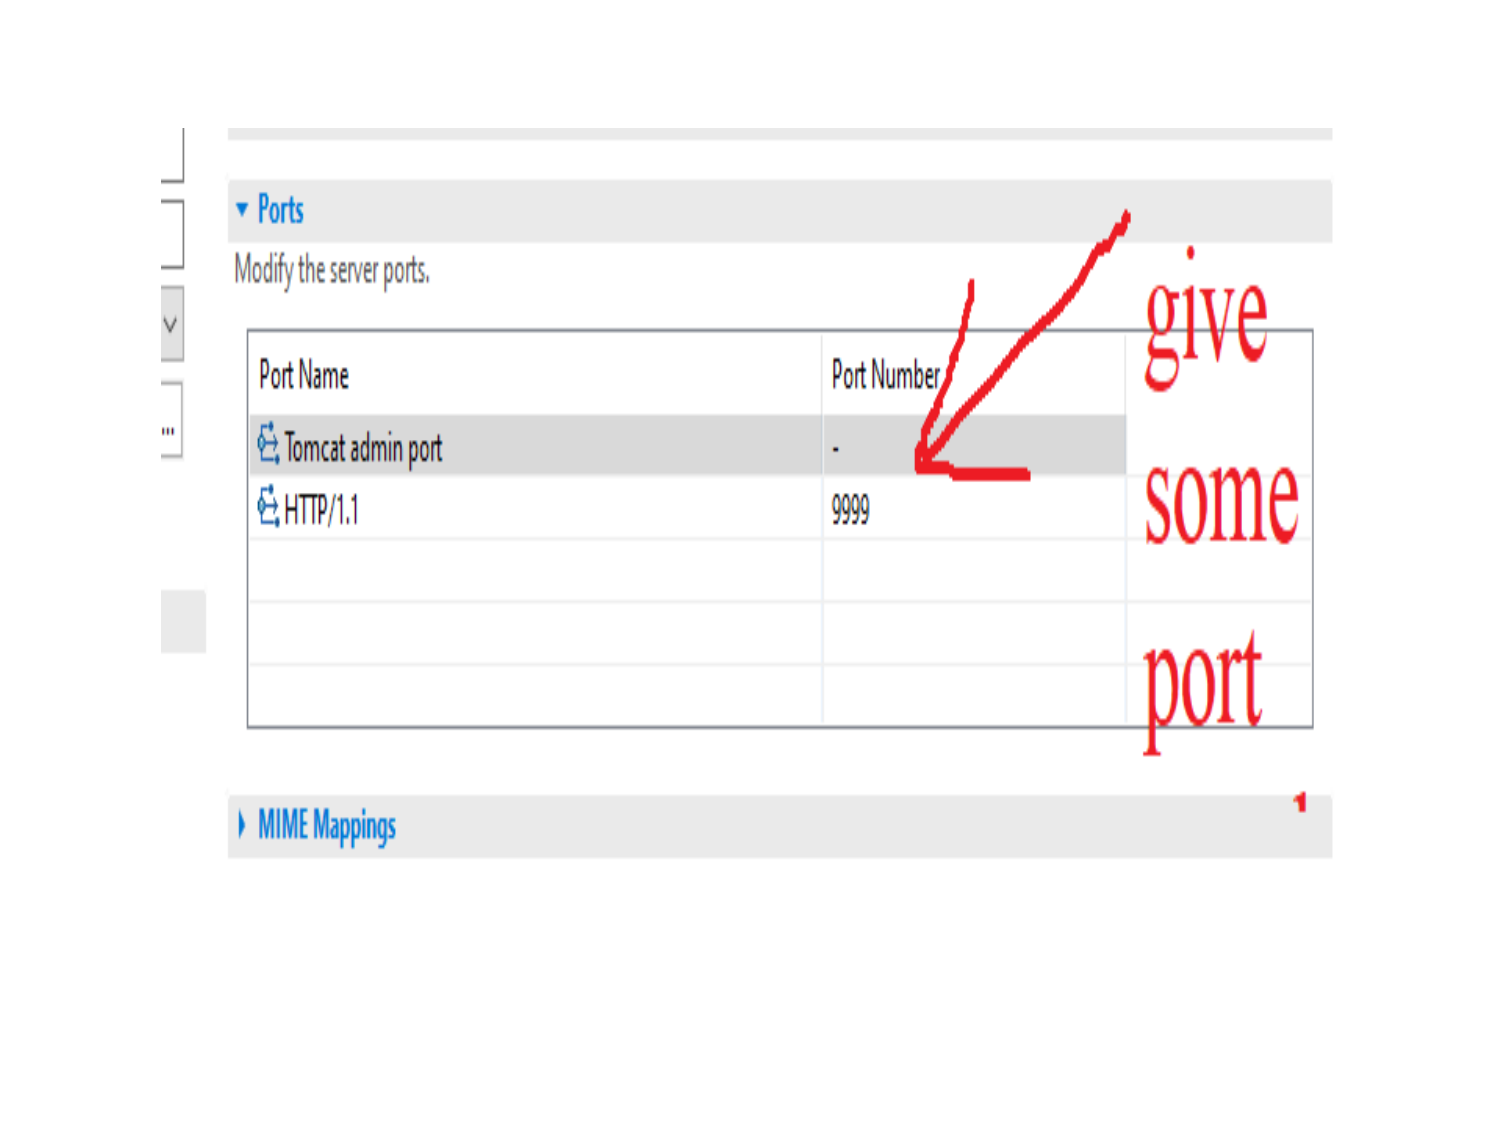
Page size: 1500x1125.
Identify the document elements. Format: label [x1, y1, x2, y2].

picture [161, 128, 1339, 985]
